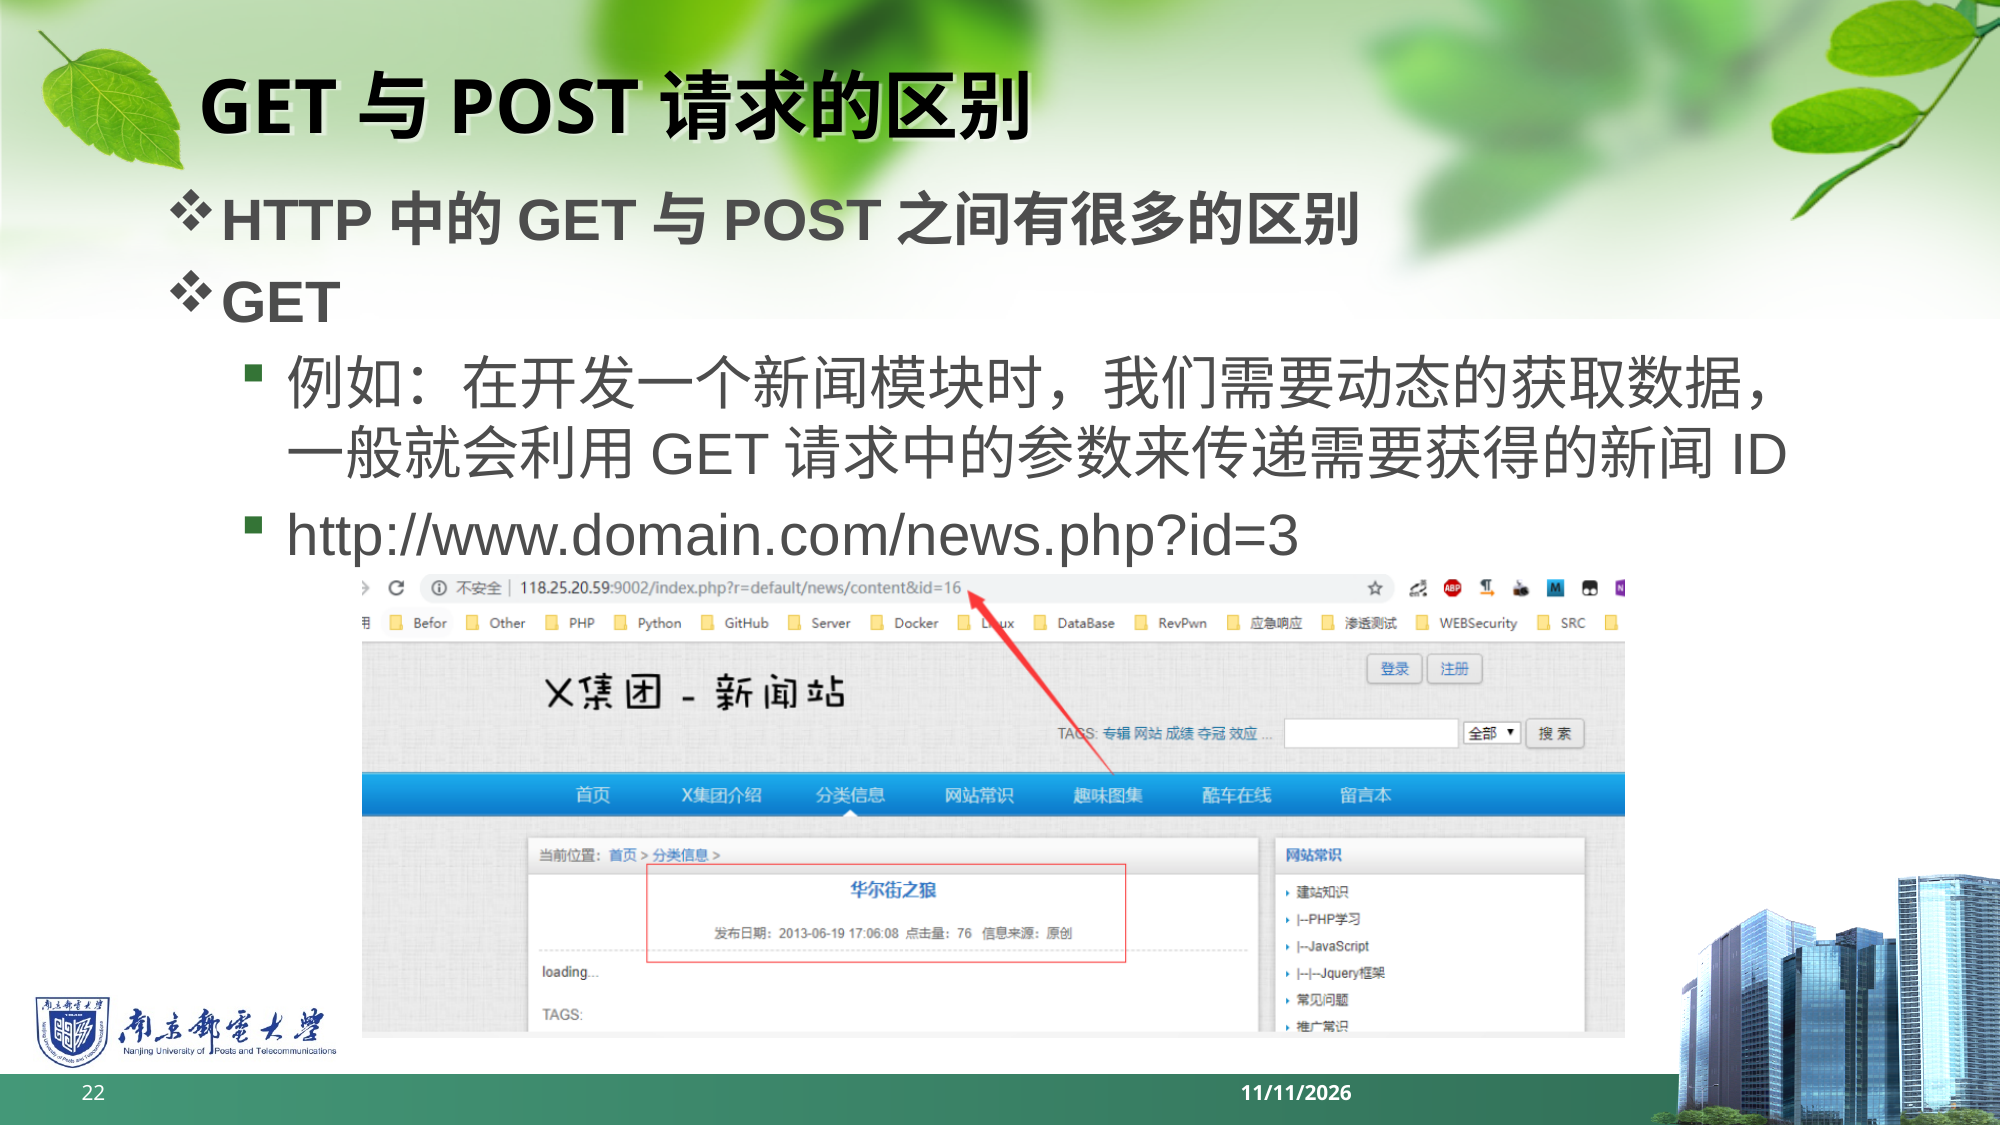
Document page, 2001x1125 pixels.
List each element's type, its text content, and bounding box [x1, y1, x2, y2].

slide_number 22 [66, 1072, 184, 1113]
list HTTP中的GET与POST之间有很多的区别 GET 例如：在开发一个新闻模块时，我们需要动态的获取数据，一般就会利用GET请求中的参数来传递需要获得的新闻ID http://www.domain.com/news.php?id=3 [150, 174, 1838, 1013]
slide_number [900, 1072, 1367, 1113]
picture [33, 995, 338, 1070]
picture [362, 574, 1626, 1039]
title GET与POST请求的区别 [183, 57, 1767, 150]
picture [0, 0, 2000, 319]
